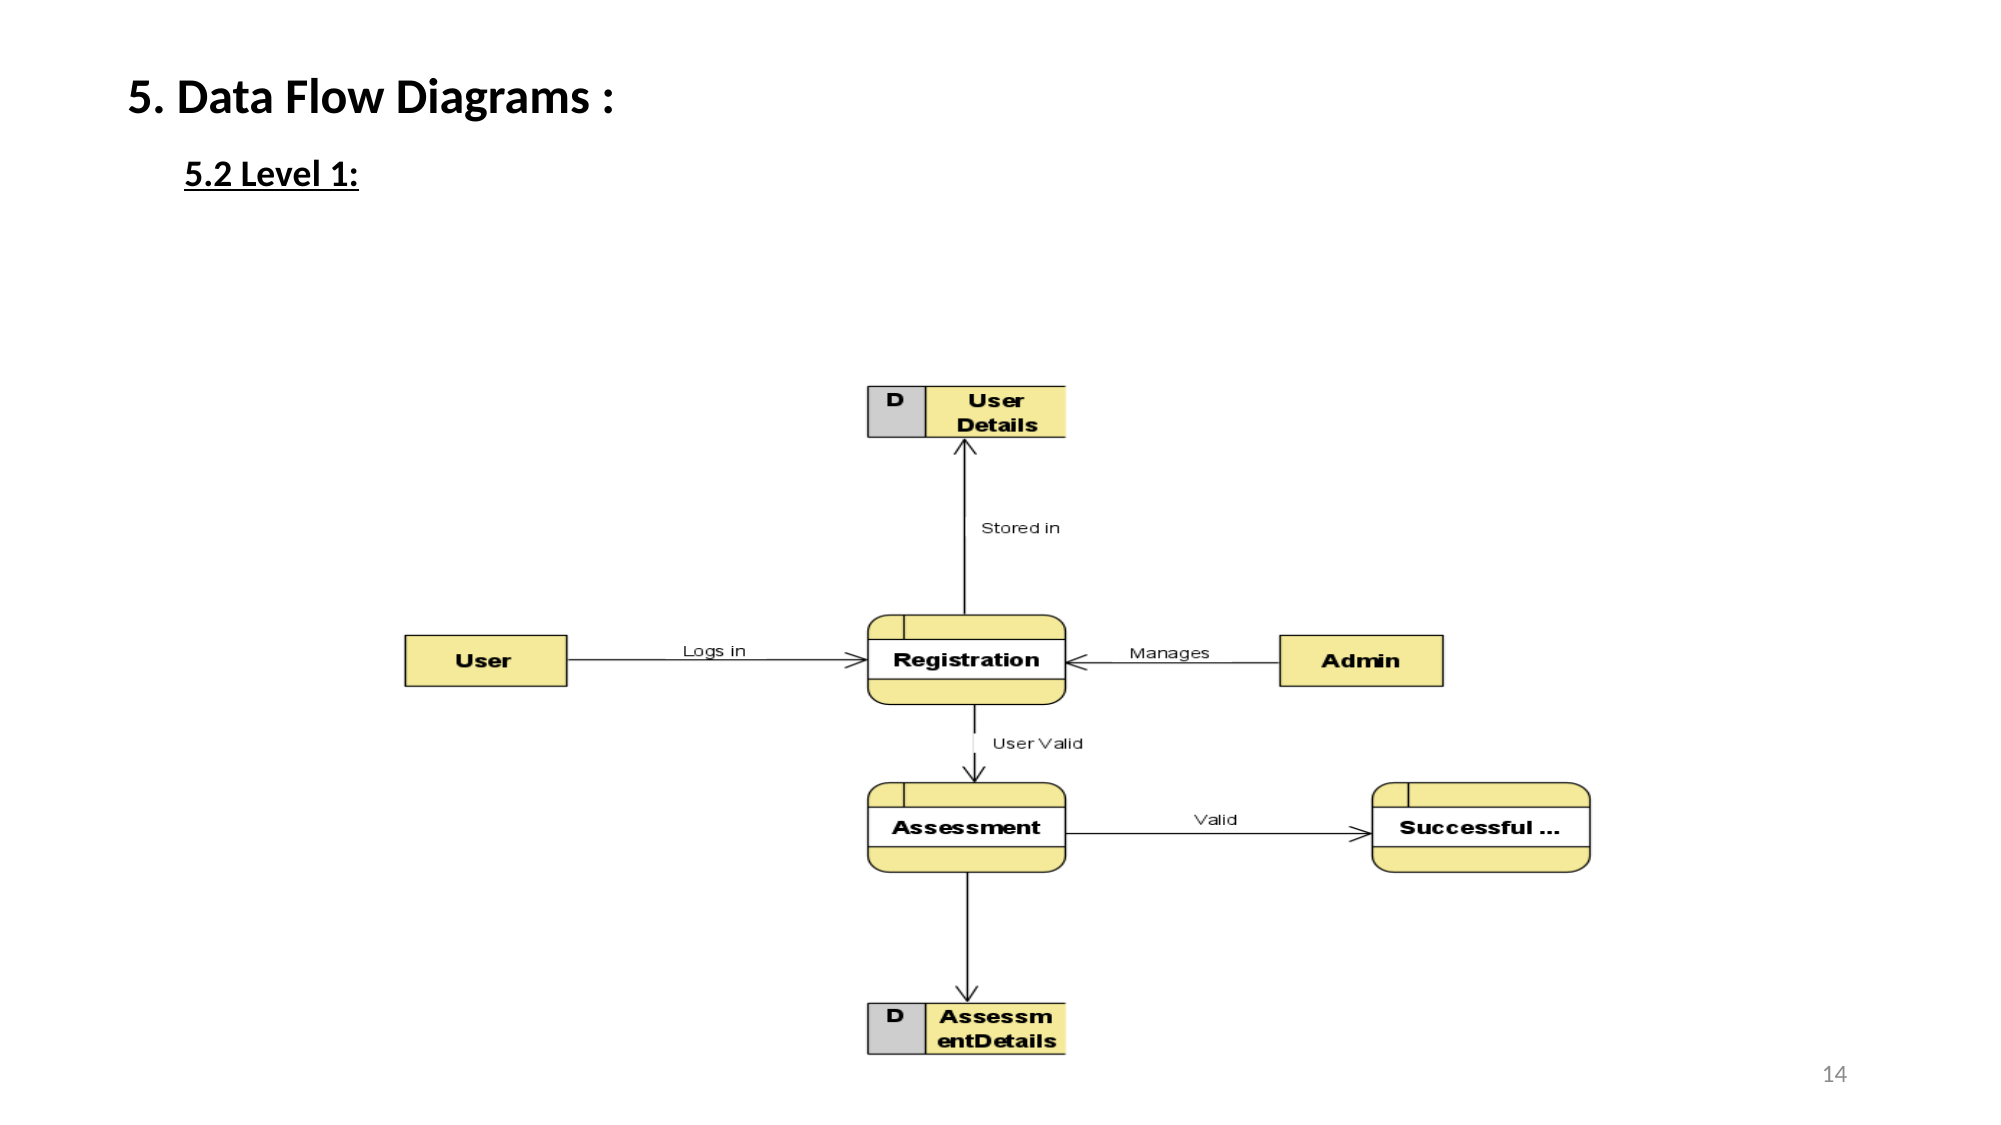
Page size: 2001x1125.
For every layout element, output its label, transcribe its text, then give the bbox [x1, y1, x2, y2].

slide_number 14 [1412, 1042, 1863, 1103]
picture [255, 331, 1663, 1077]
text_box 5. Data Flow Diagrams : [0, 55, 2000, 131]
text_box 5.2 Level 1: [169, 118, 1928, 202]
